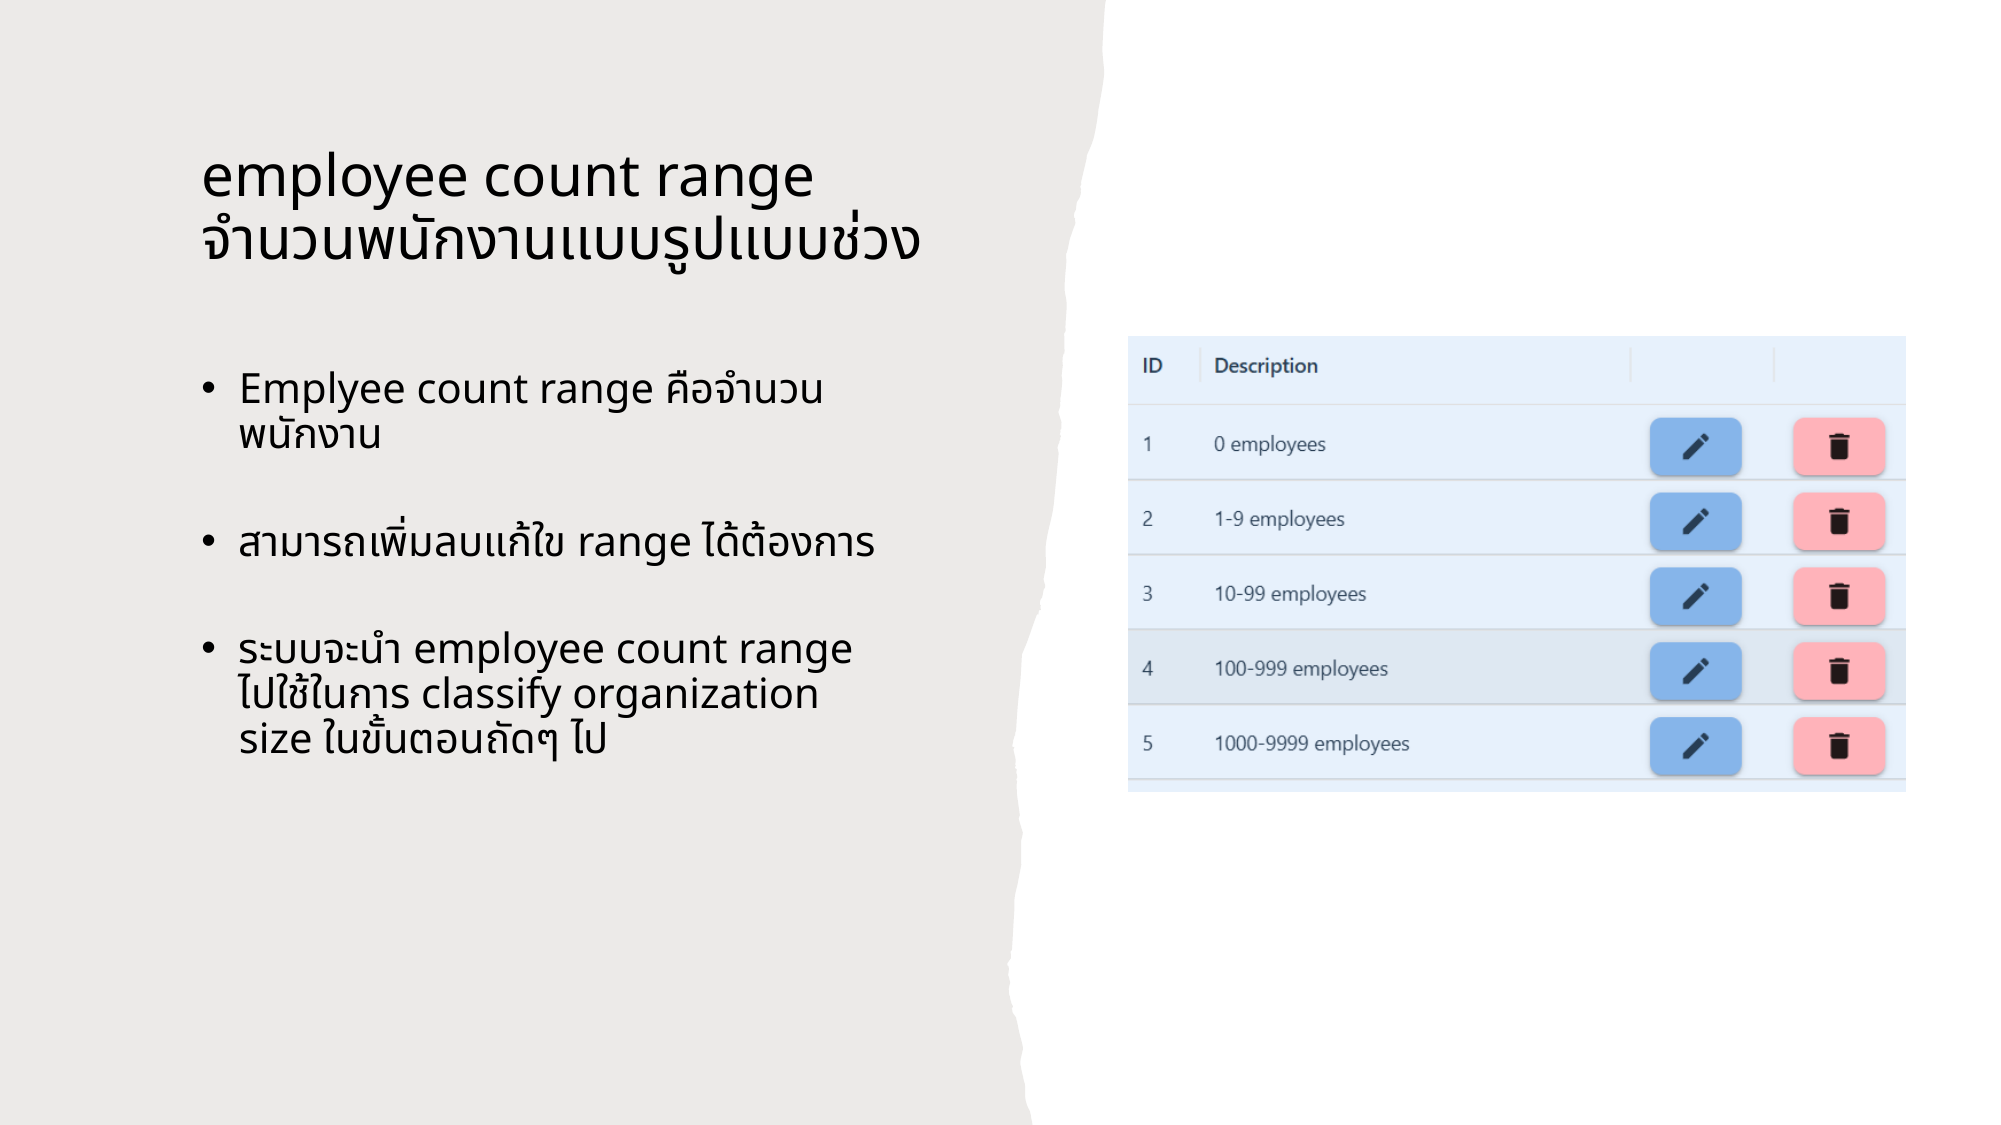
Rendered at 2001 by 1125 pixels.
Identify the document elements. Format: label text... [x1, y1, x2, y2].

picture [1128, 336, 1907, 793]
text_box [0, 0, 1108, 1125]
text_box [1010, 0, 2000, 1125]
list Emplyee count range คือจำนวนพนักงาน สามารถเพิ่มลบแก้ใข range ได้ต้องการ ระบบจะนำ employee count range ไปใช้ในการ classify organization size ในขั้นตอนถัดๆ ไป [186, 359, 915, 1002]
title employee count range จำนวนพนักงานเเบบรูปเเบบช่วง [186, 99, 972, 319]
